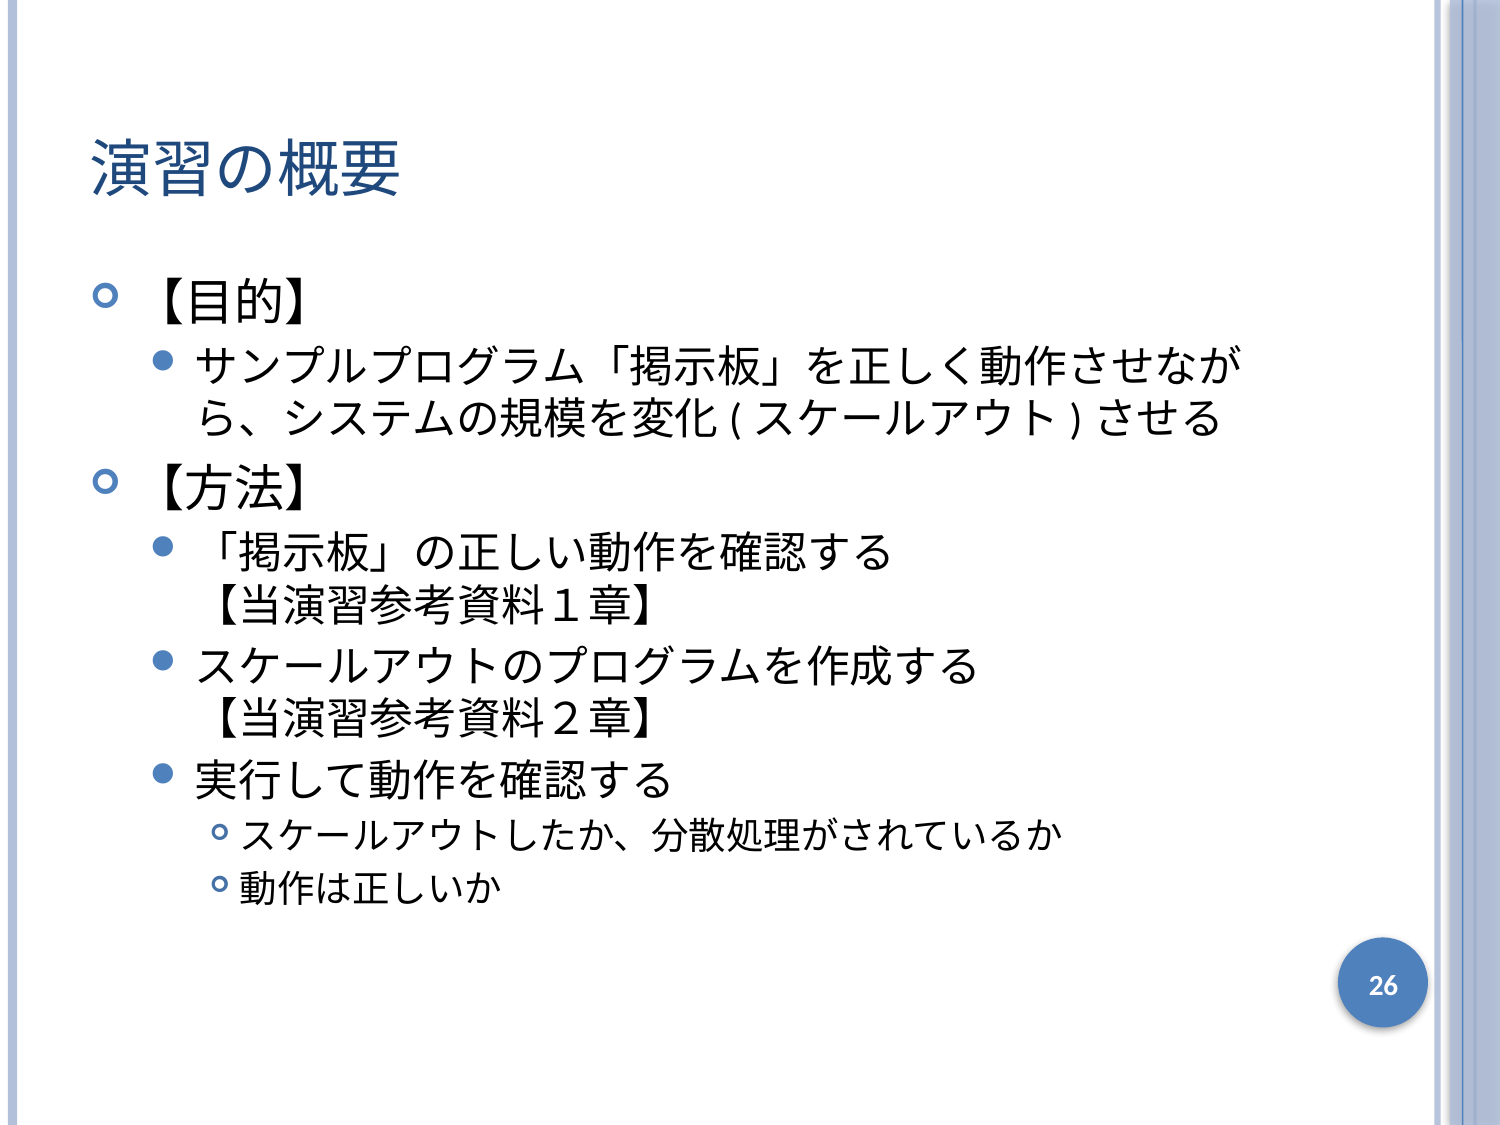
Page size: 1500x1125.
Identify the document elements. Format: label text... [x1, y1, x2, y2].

title 演習の概要 [75, 23, 1300, 211]
list 【目的】 サンプルプログラム「掲示板」を正しく動作させながら、システムの規模を変化(スケールアウト)させる 【方法】 「掲示板」の正しい動作を確認する 【当演習参考資料１章】 スケールアウトのプログラムを作成する 【当演習参考資料２章】 実行して動作を確認する スケールアウトしたか、分散処理がされているか 動作は正しいか [75, 262, 1300, 1062]
slide_number 26 [1333, 940, 1434, 1027]
